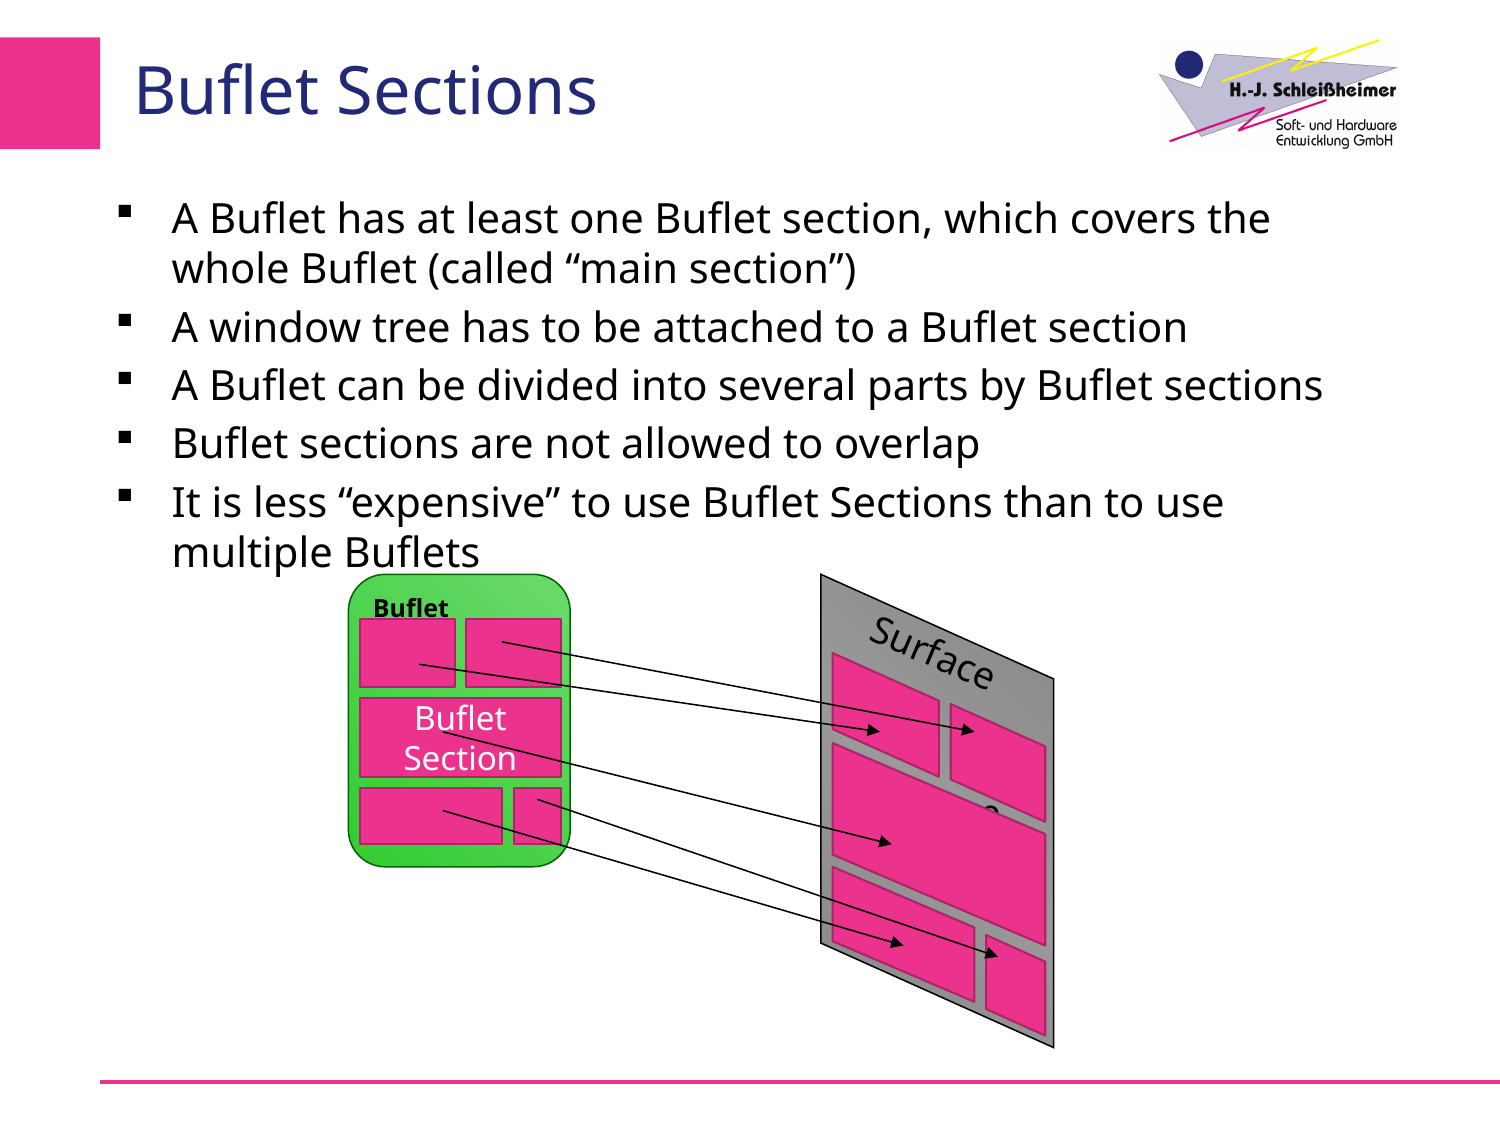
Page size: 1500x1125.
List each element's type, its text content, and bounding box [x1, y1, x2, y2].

list A Buflet has at least one Buflet section, which covers the whole Buflet (called “main section”) A window tree has to be attached to a Buflet section A Buflet can be divided into several parts by Buflet sections Buflet sections are not allowed to overlap It is less “expensive” to use Buflet Sections than to use multiple Buflets [100, 184, 1400, 1047]
title Buflet Sections [133, 23, 1152, 152]
picture [1159, 39, 1397, 149]
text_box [348, 573, 1054, 1048]
